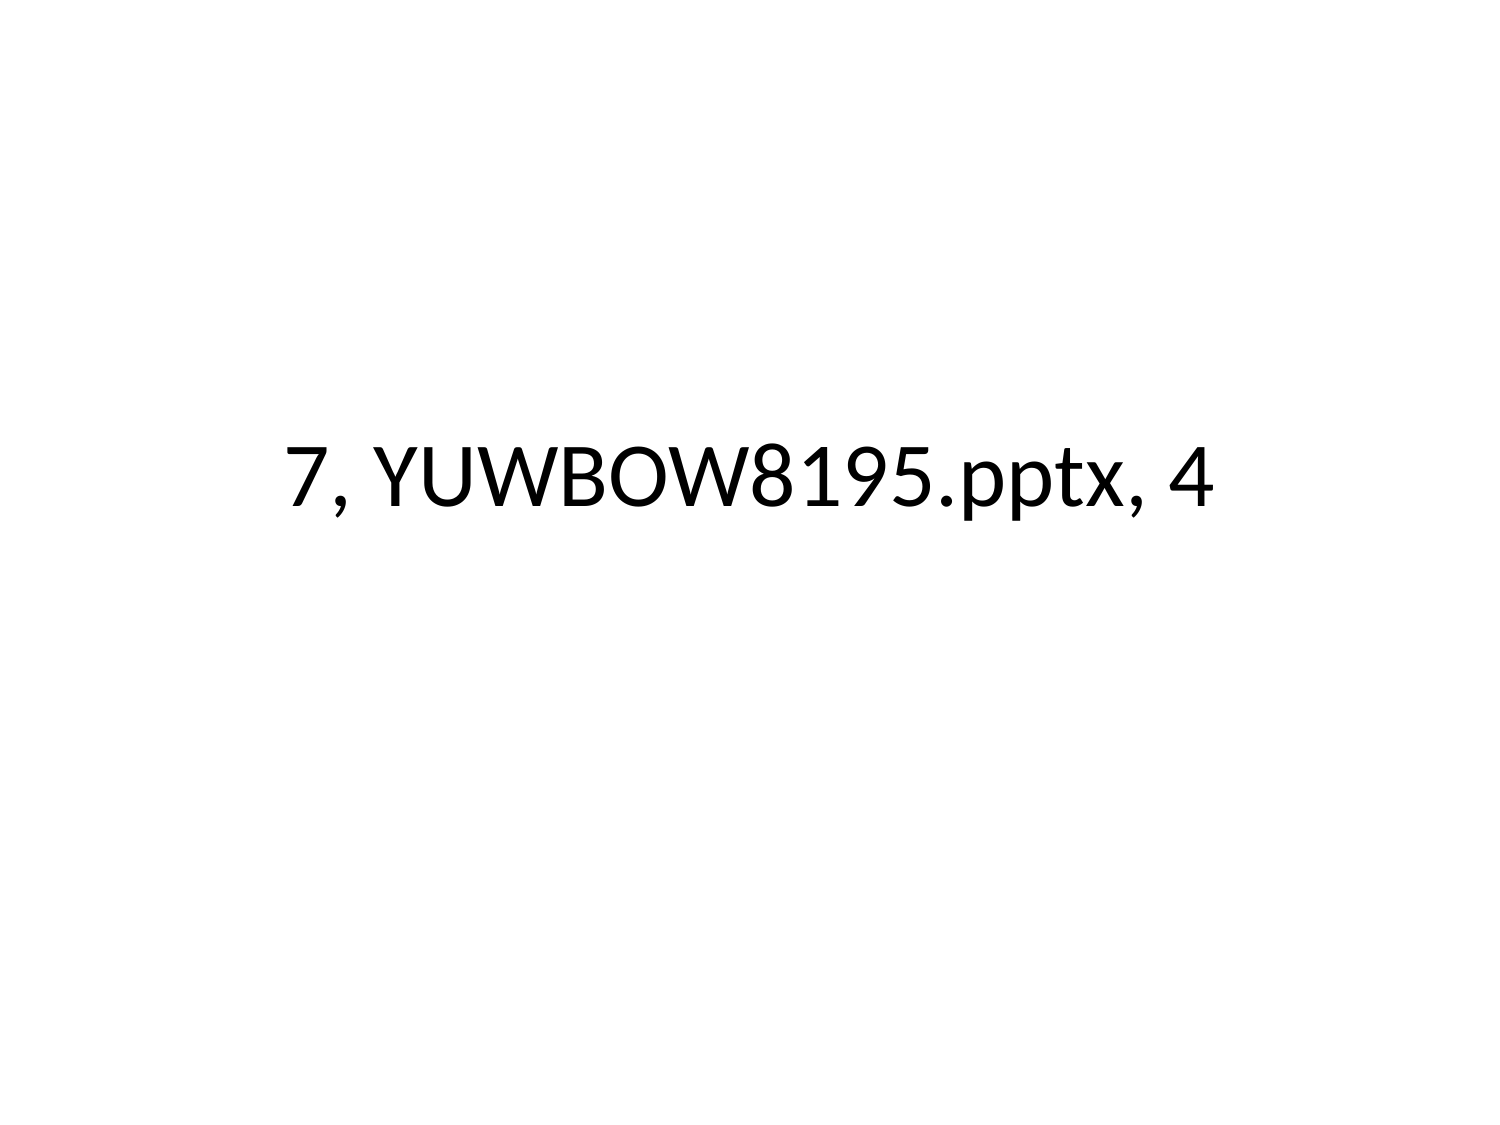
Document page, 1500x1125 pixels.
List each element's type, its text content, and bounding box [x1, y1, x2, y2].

title 7, YUWBOW8195.pptx, 4 [112, 349, 1388, 591]
